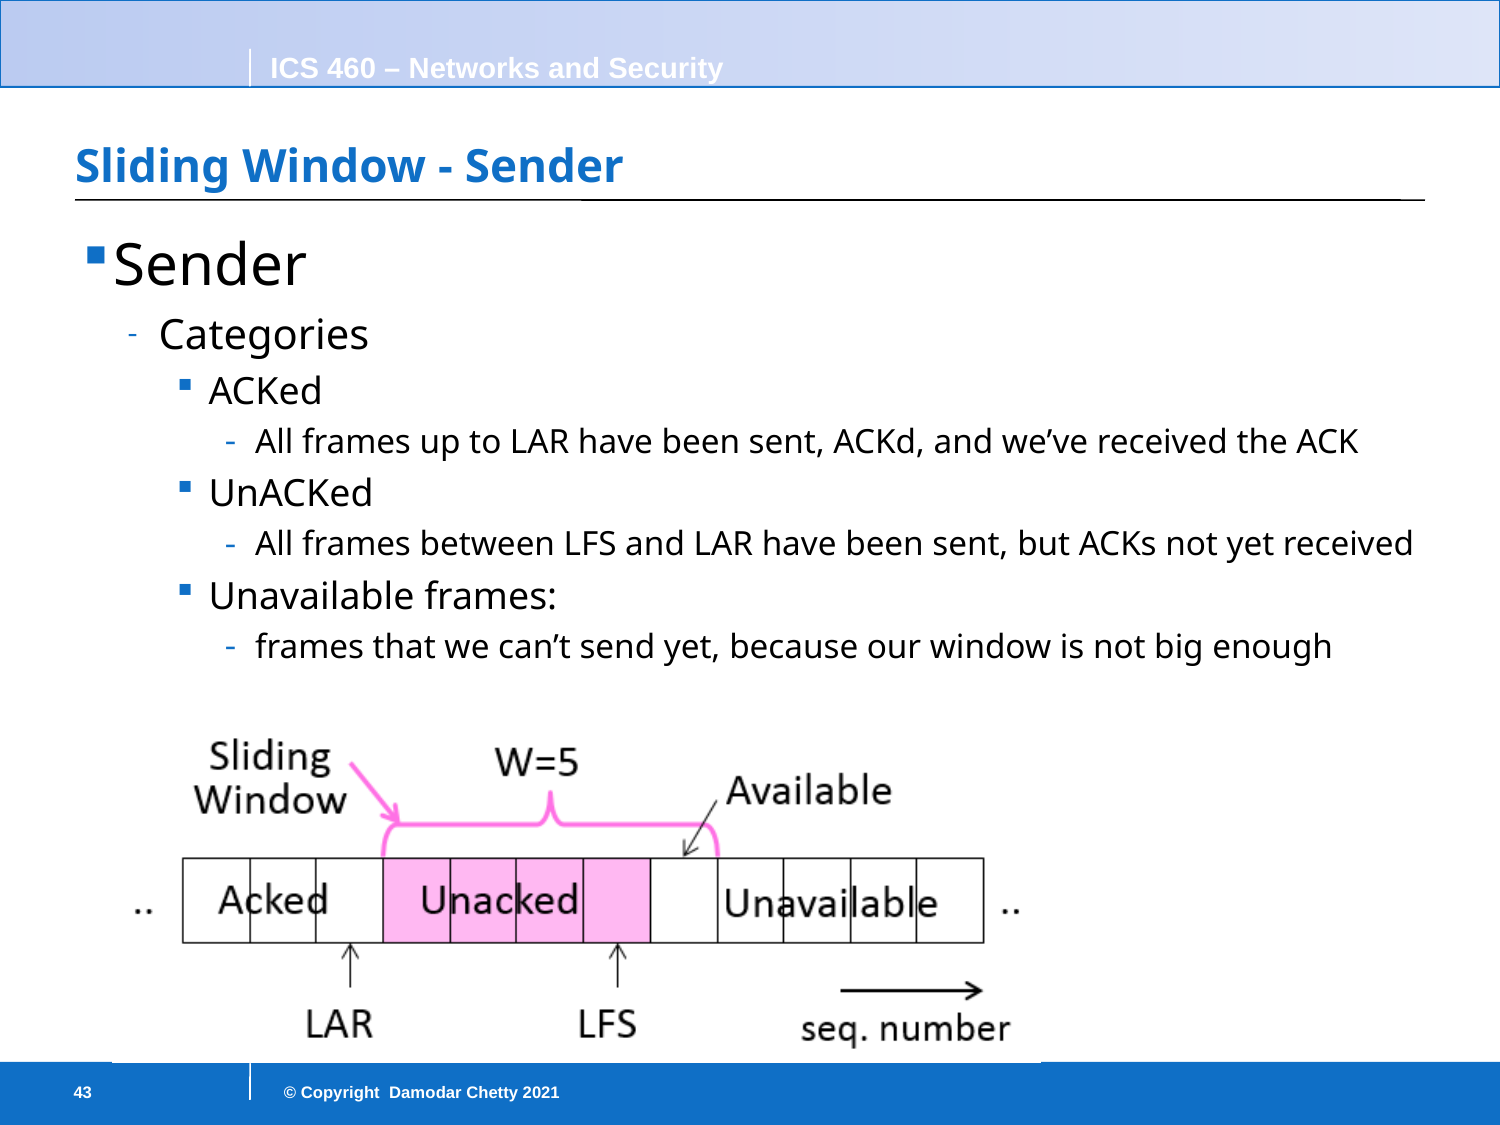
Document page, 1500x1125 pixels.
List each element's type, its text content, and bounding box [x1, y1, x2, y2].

picture [112, 734, 1041, 1063]
slide_number 43 [49, 1070, 251, 1125]
title Sliding Window - Sender [74, 90, 1426, 200]
list Sender Categories ACKed All frames up to LAR have been sent, ACKd, and we’ve received the ACK UnACKed All frames between LFS and LAR have been sent, but ACKs not yet received Unavailable frames: frames that we can’t send yet, because our window is not big enough [73, 215, 1500, 1027]
